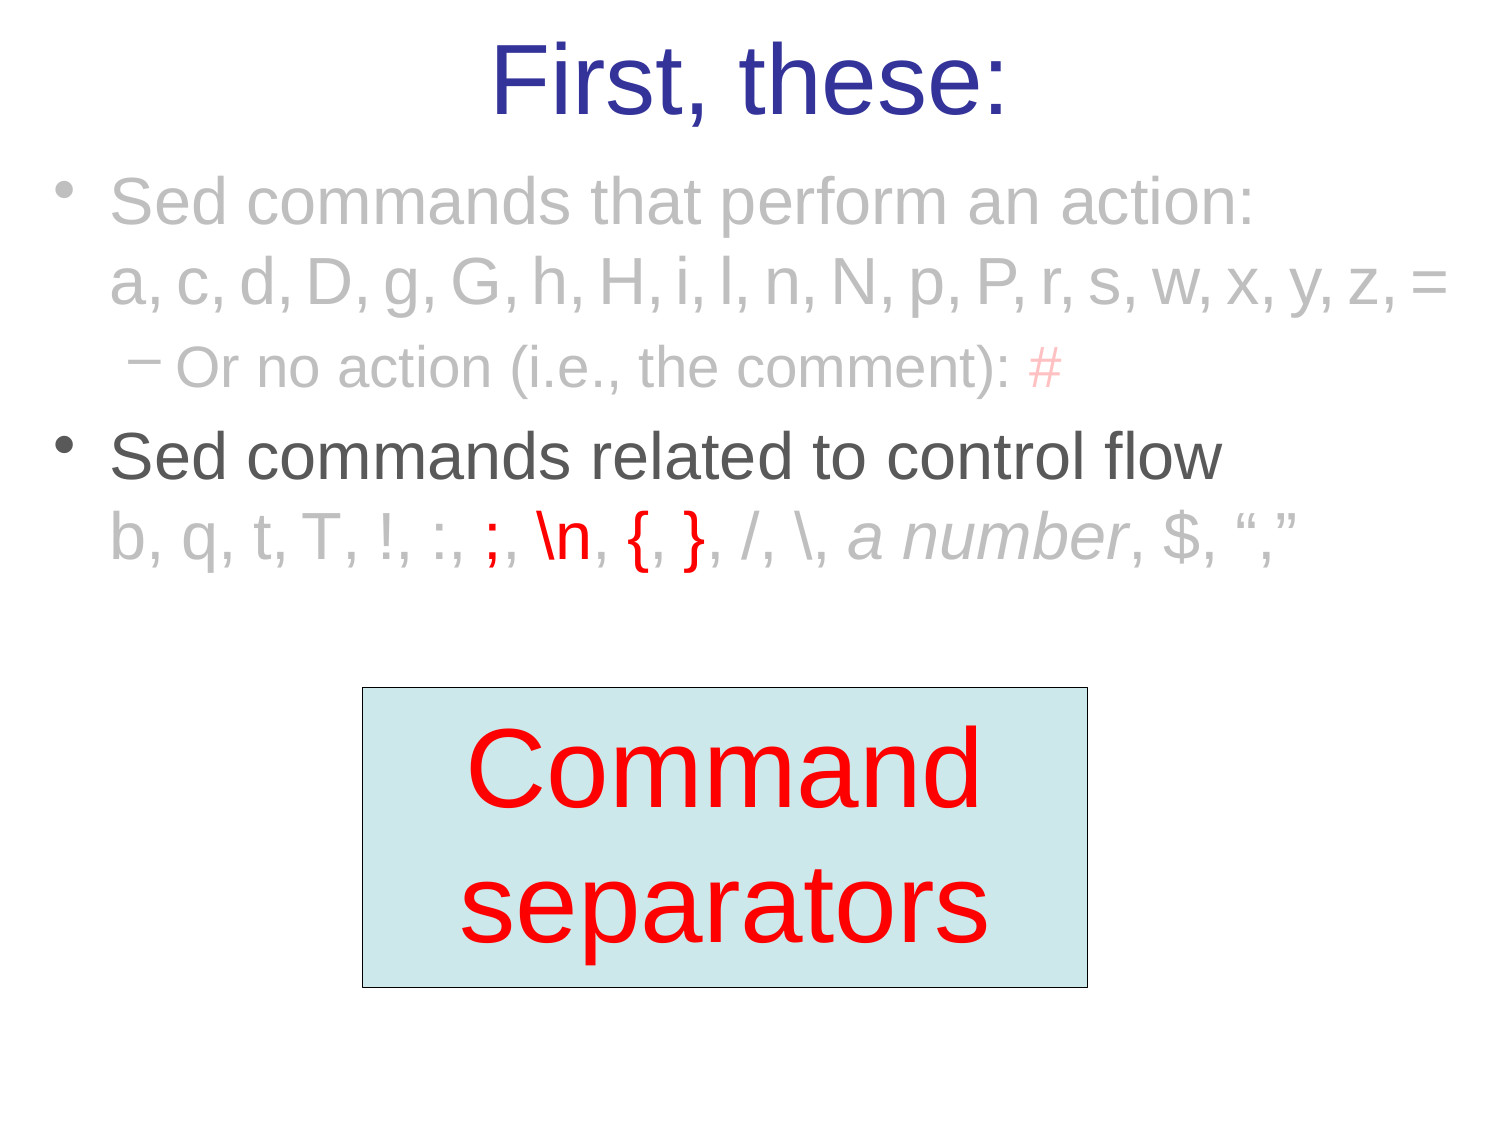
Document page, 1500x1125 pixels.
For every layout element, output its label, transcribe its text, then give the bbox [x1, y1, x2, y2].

text_box Command separators [362, 687, 1088, 988]
list Sed commands that perform an action: a, c, d, D, g, G, h, H, i, l, n, N, p, P, r, s, w, x, y, z, = Or no action (i.e., the comment): # Sed commands related to control flow b, q, t, T, !, :, ;, \n, {, }, /, \, a number, $, “,” [38, 149, 1483, 1125]
title First, these: [37, 0, 1463, 151]
